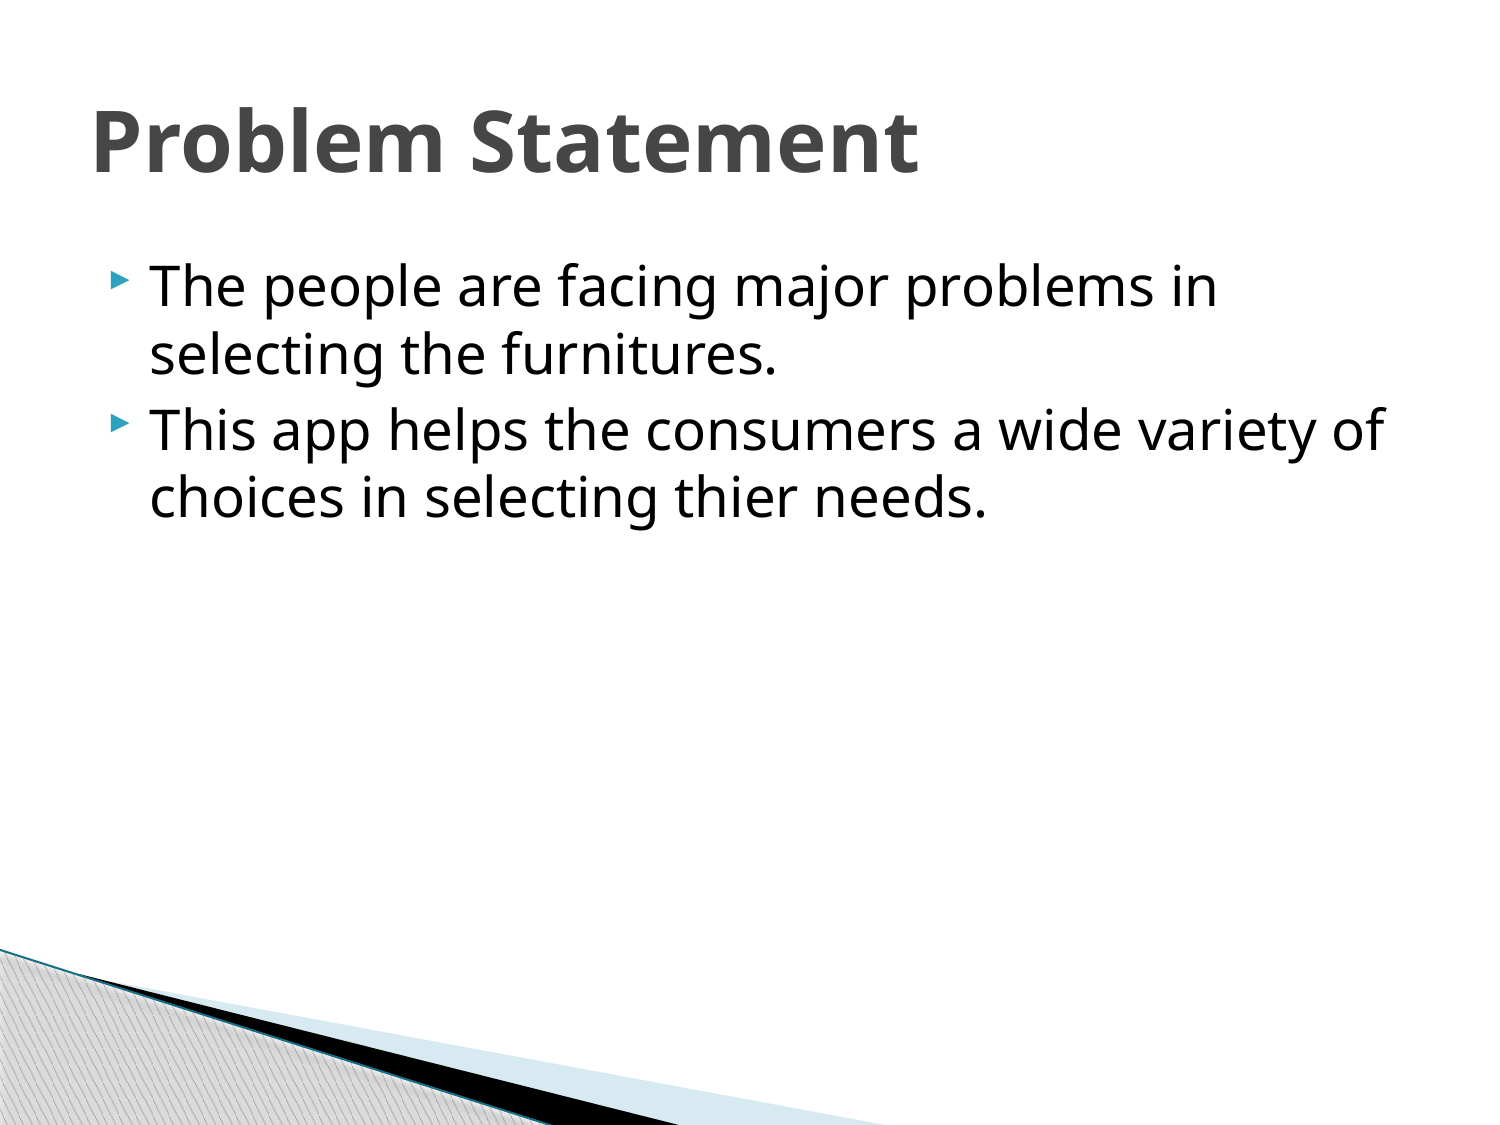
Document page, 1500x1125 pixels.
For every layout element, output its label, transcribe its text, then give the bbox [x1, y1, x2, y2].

title Problem Statement [75, 45, 1425, 233]
list The people are facing major problems in selecting the furnitures. This app helps the consumers a wide variety of choices in selecting thier needs. [75, 243, 1425, 986]
